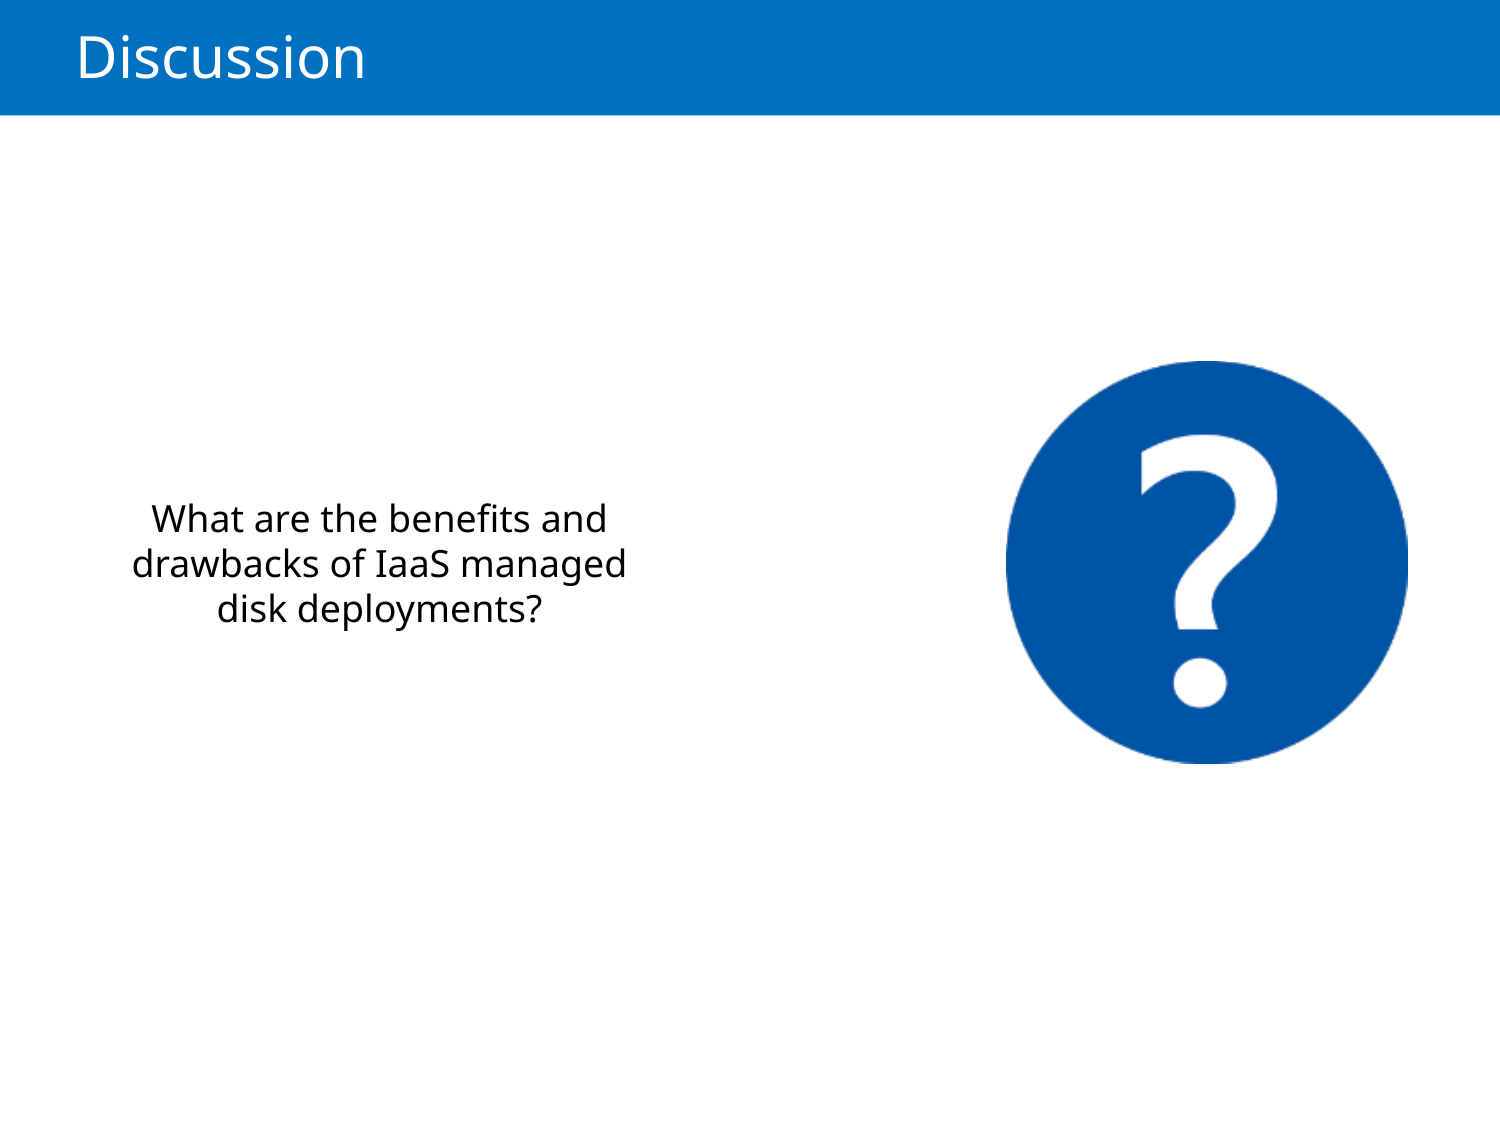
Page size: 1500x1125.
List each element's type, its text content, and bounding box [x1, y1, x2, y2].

title Discussion [75, 0, 1351, 122]
text_box What are the benefits and drawbacks of IaaS managed disk deployments? [92, 201, 668, 924]
picture [1005, 361, 1409, 764]
